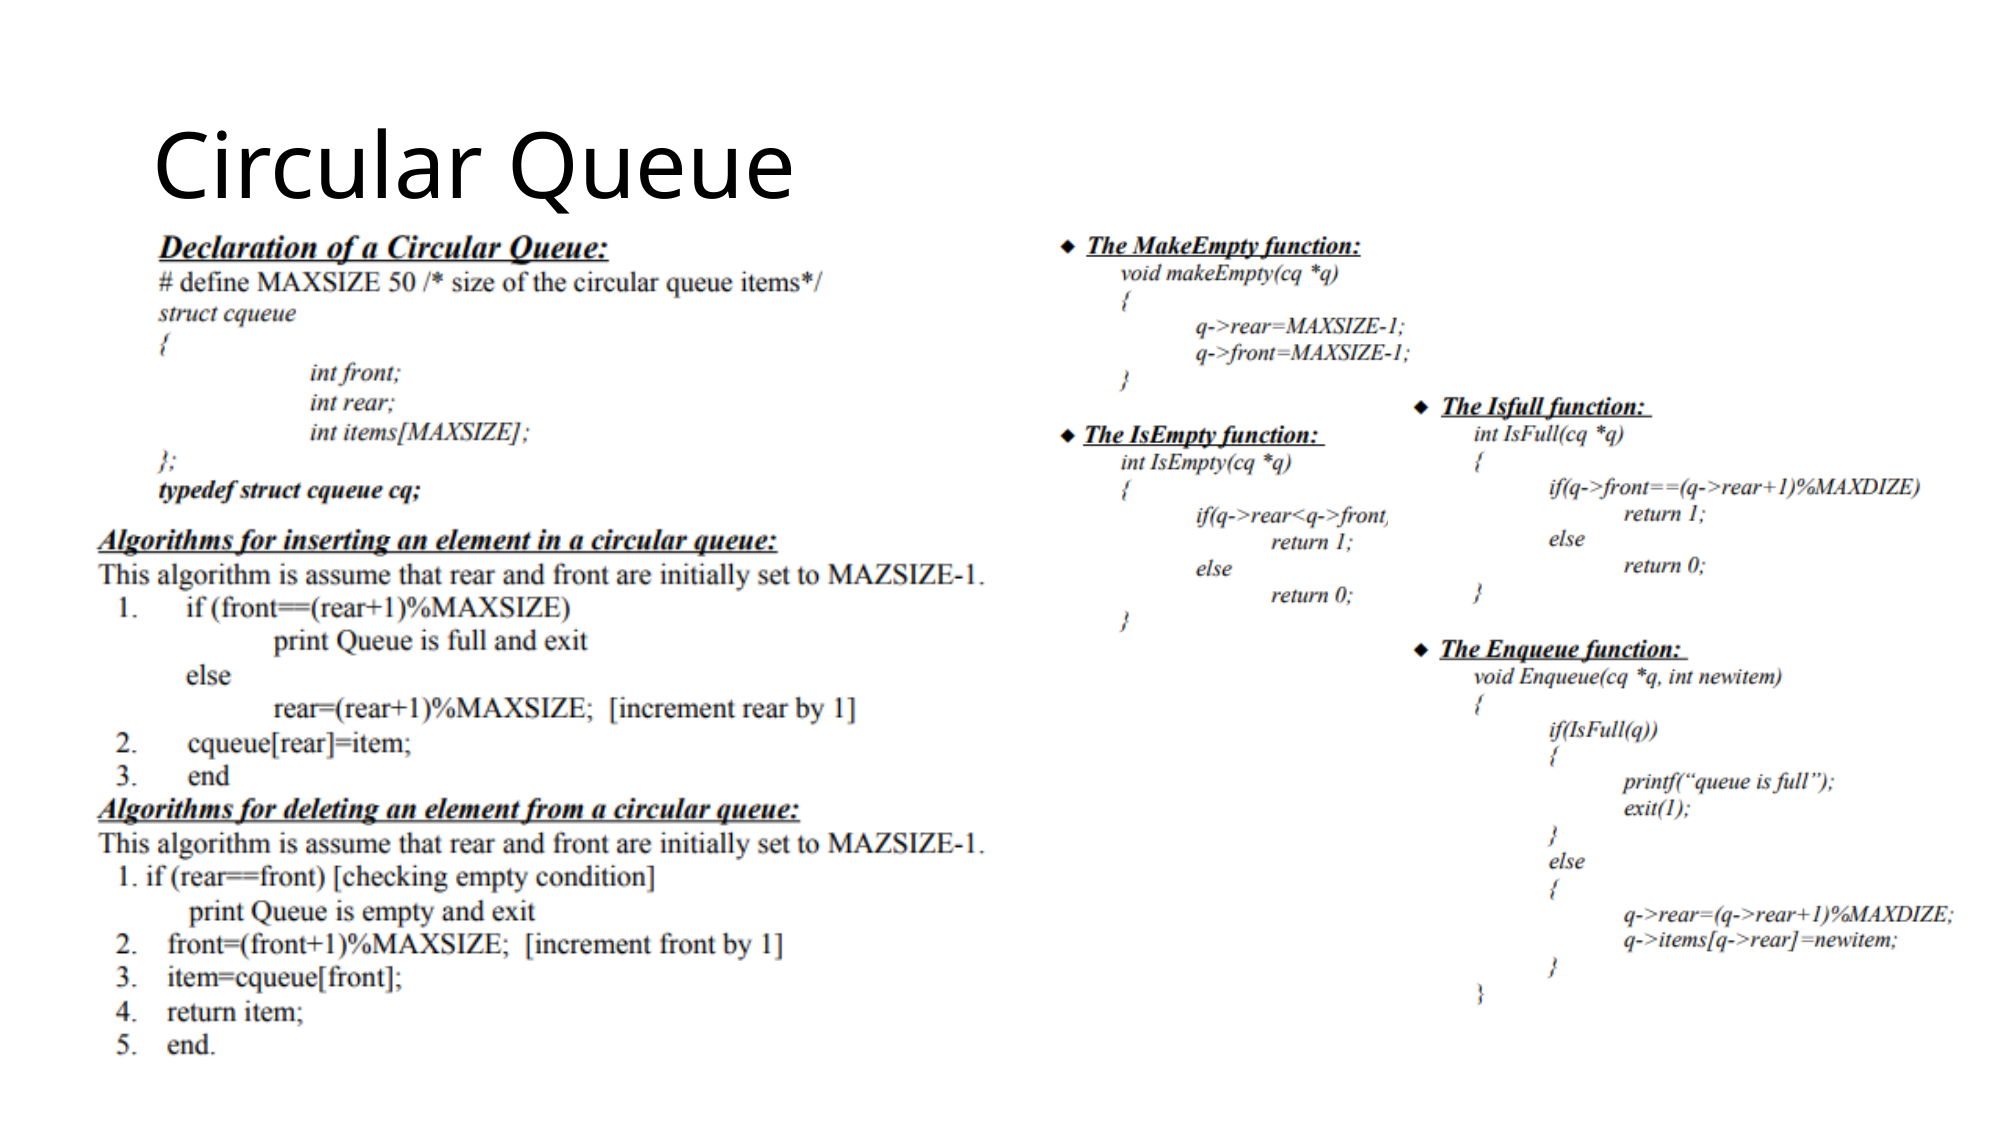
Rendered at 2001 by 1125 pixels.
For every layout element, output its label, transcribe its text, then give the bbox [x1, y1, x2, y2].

picture [1041, 232, 1975, 1008]
title Circular Queue [137, 59, 1863, 278]
picture [93, 232, 1040, 1069]
